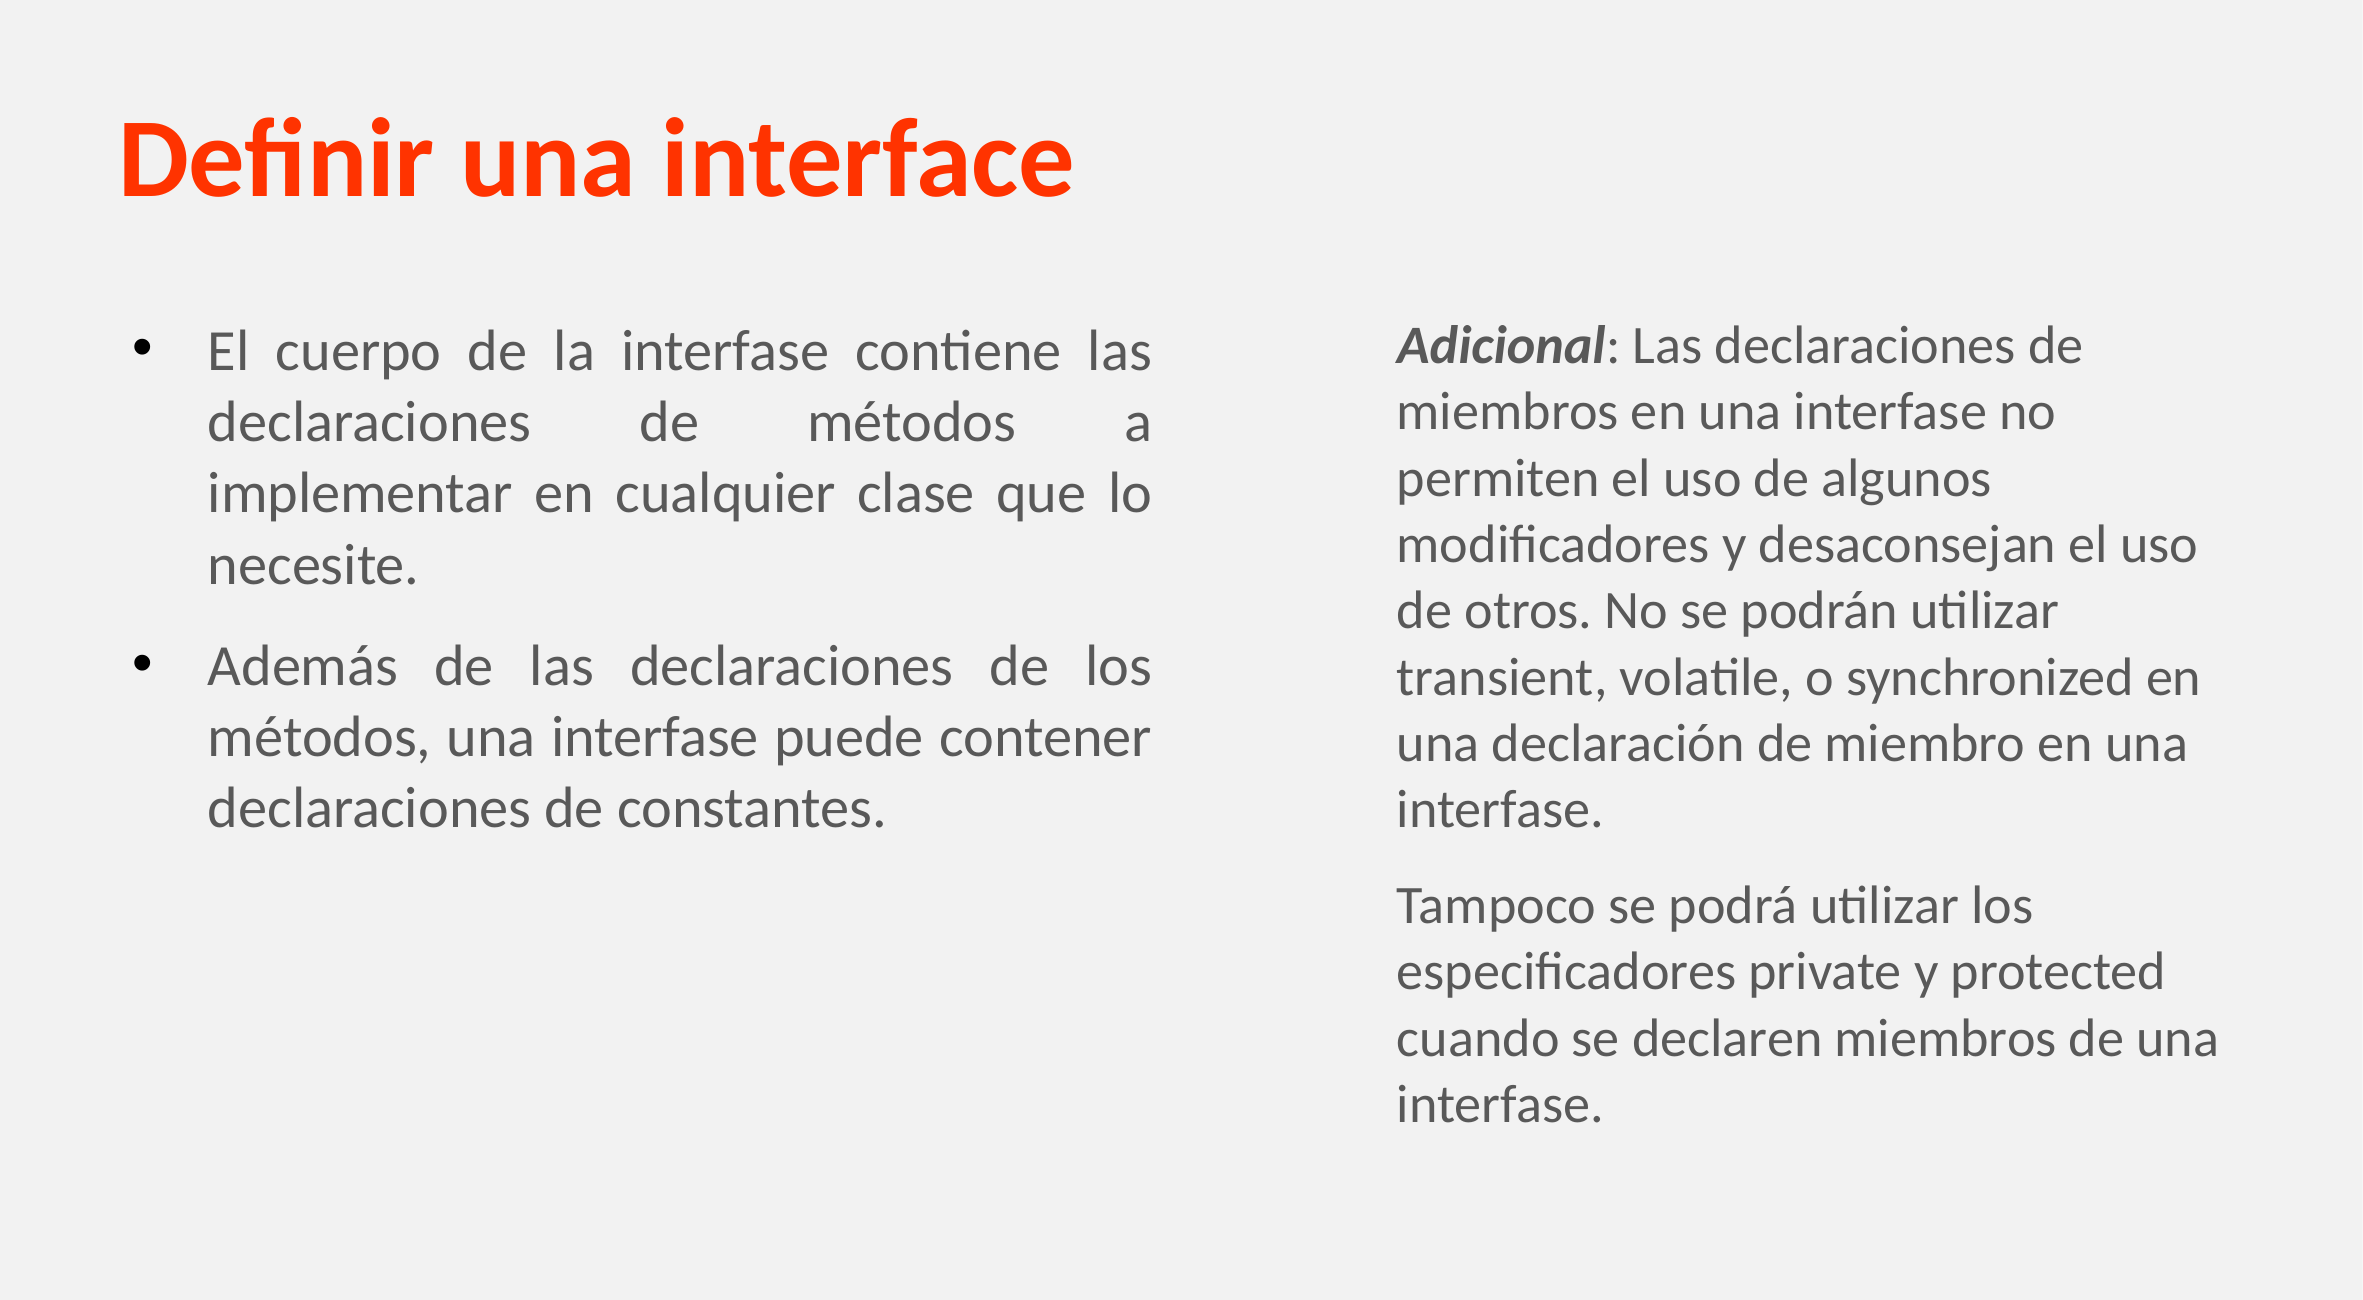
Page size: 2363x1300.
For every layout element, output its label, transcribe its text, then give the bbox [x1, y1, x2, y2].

list El cuerpo de la interfase contiene las declaraciones de métodos a implementar en cualquier clase que lo necesite. Además de las declaraciones de los métodos, una interfase puede contener declaraciones de constantes. [118, 303, 1168, 1159]
title Definir una interface [118, 51, 2242, 267]
list Adicional: Las declaraciones de miembros en una interfase no permiten el uso de algunos modificadores y desaconsejan el uso de otros. No se podrán utilizar transient, volatile, o synchronized en una declaración de miembro en una interfase. Tampoco se podrá utilizar los especificadores private y protected cuando se declaren miembros de una interfase. [1382, 300, 2269, 1157]
